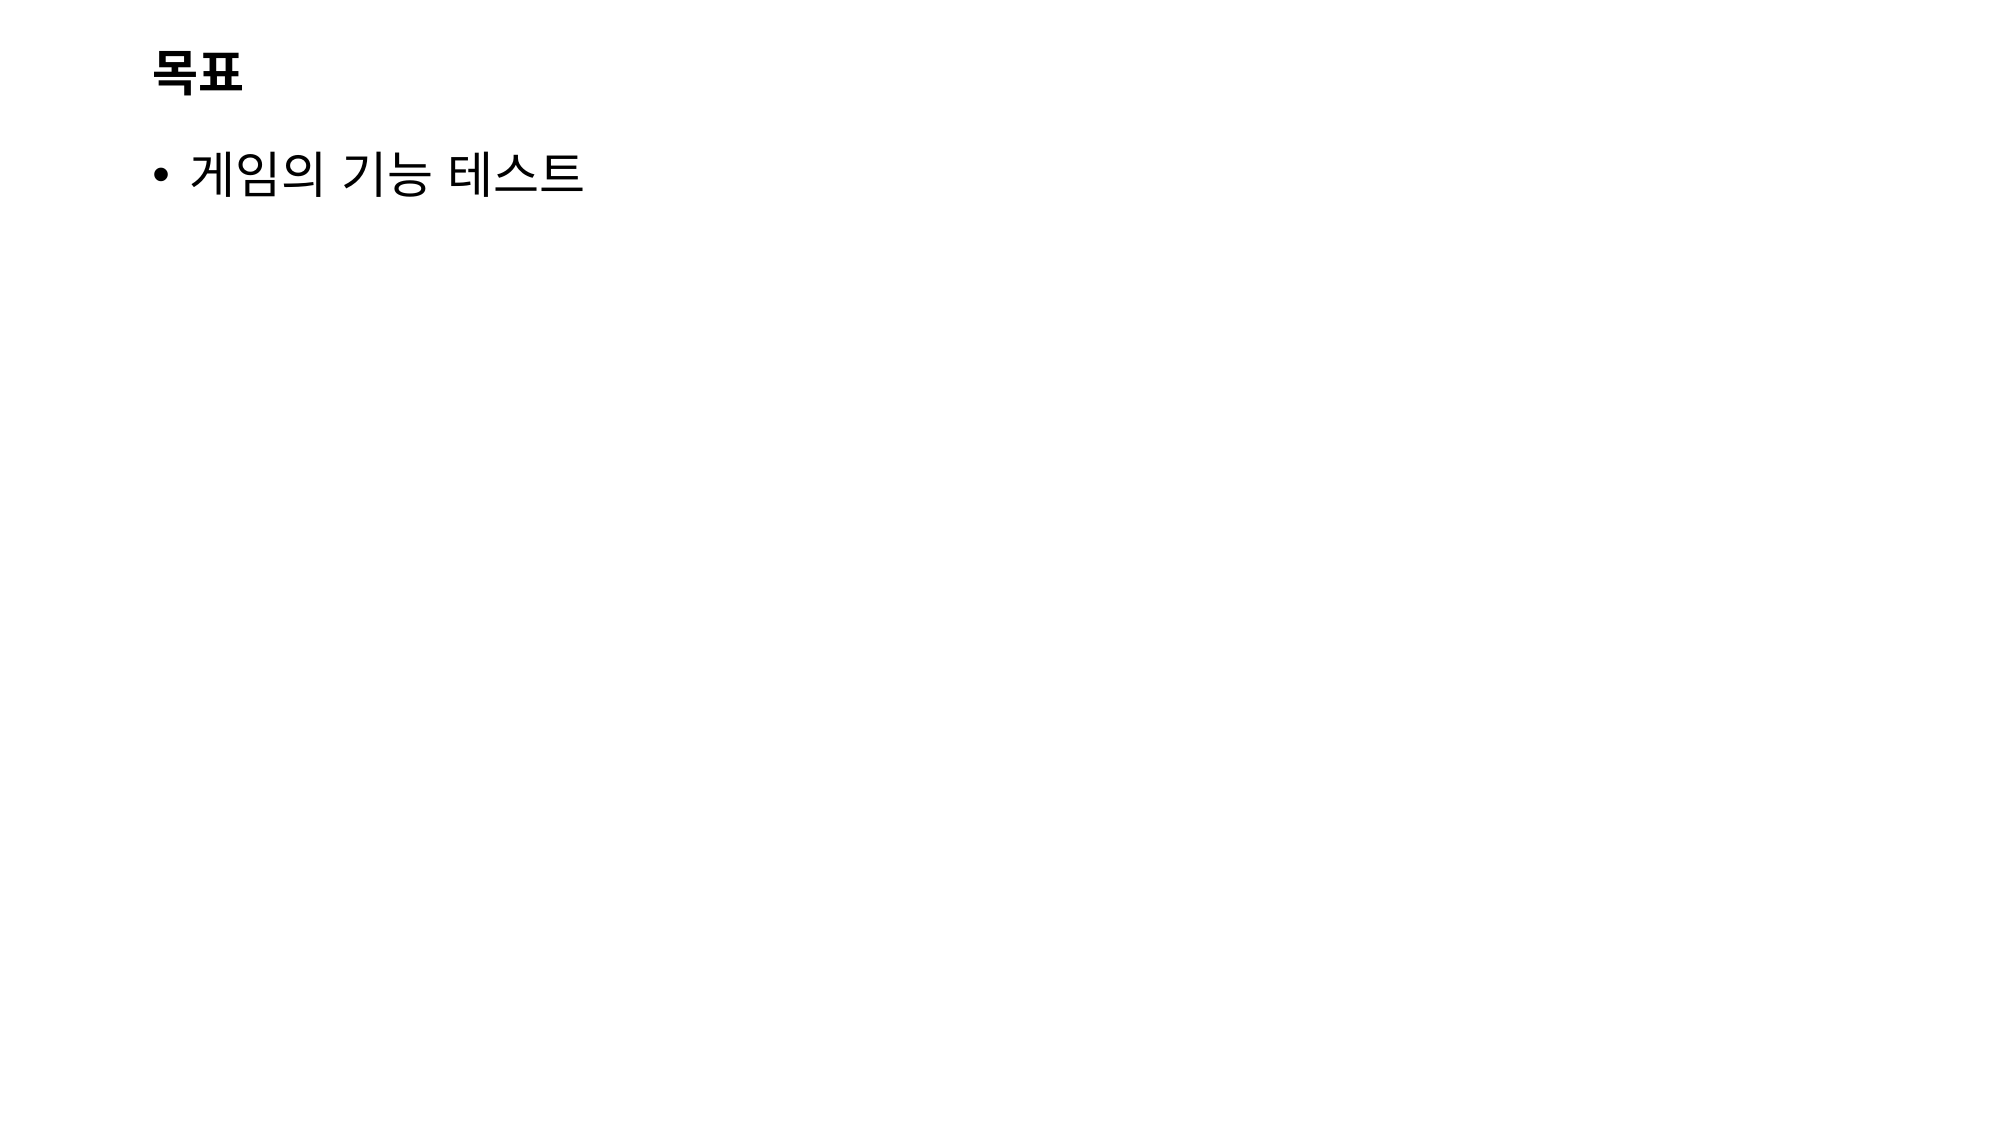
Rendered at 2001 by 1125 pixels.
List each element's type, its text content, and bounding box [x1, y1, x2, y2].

title 목표 [137, 24, 1863, 125]
list 게임의 기능 테스트 [137, 142, 1863, 1014]
